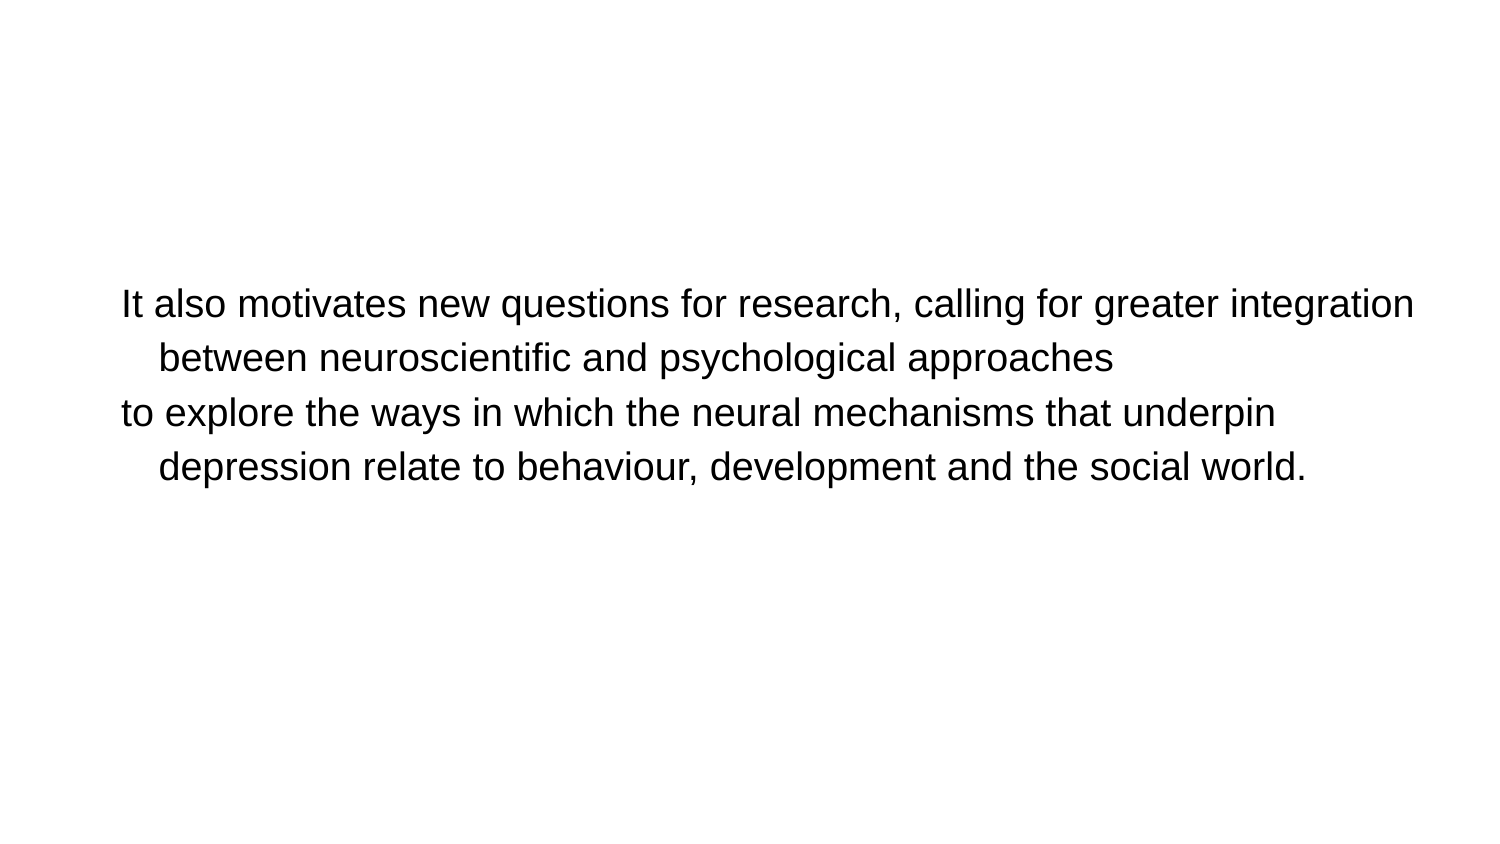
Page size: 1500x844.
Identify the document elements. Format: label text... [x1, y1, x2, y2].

list It also motivates new questions for research, calling for greater integration between neuroscientific and psychological approaches to explore the ways in which the neural mechanisms that underpin depression relate to behaviour, development and the social world. [68, 255, 1467, 816]
